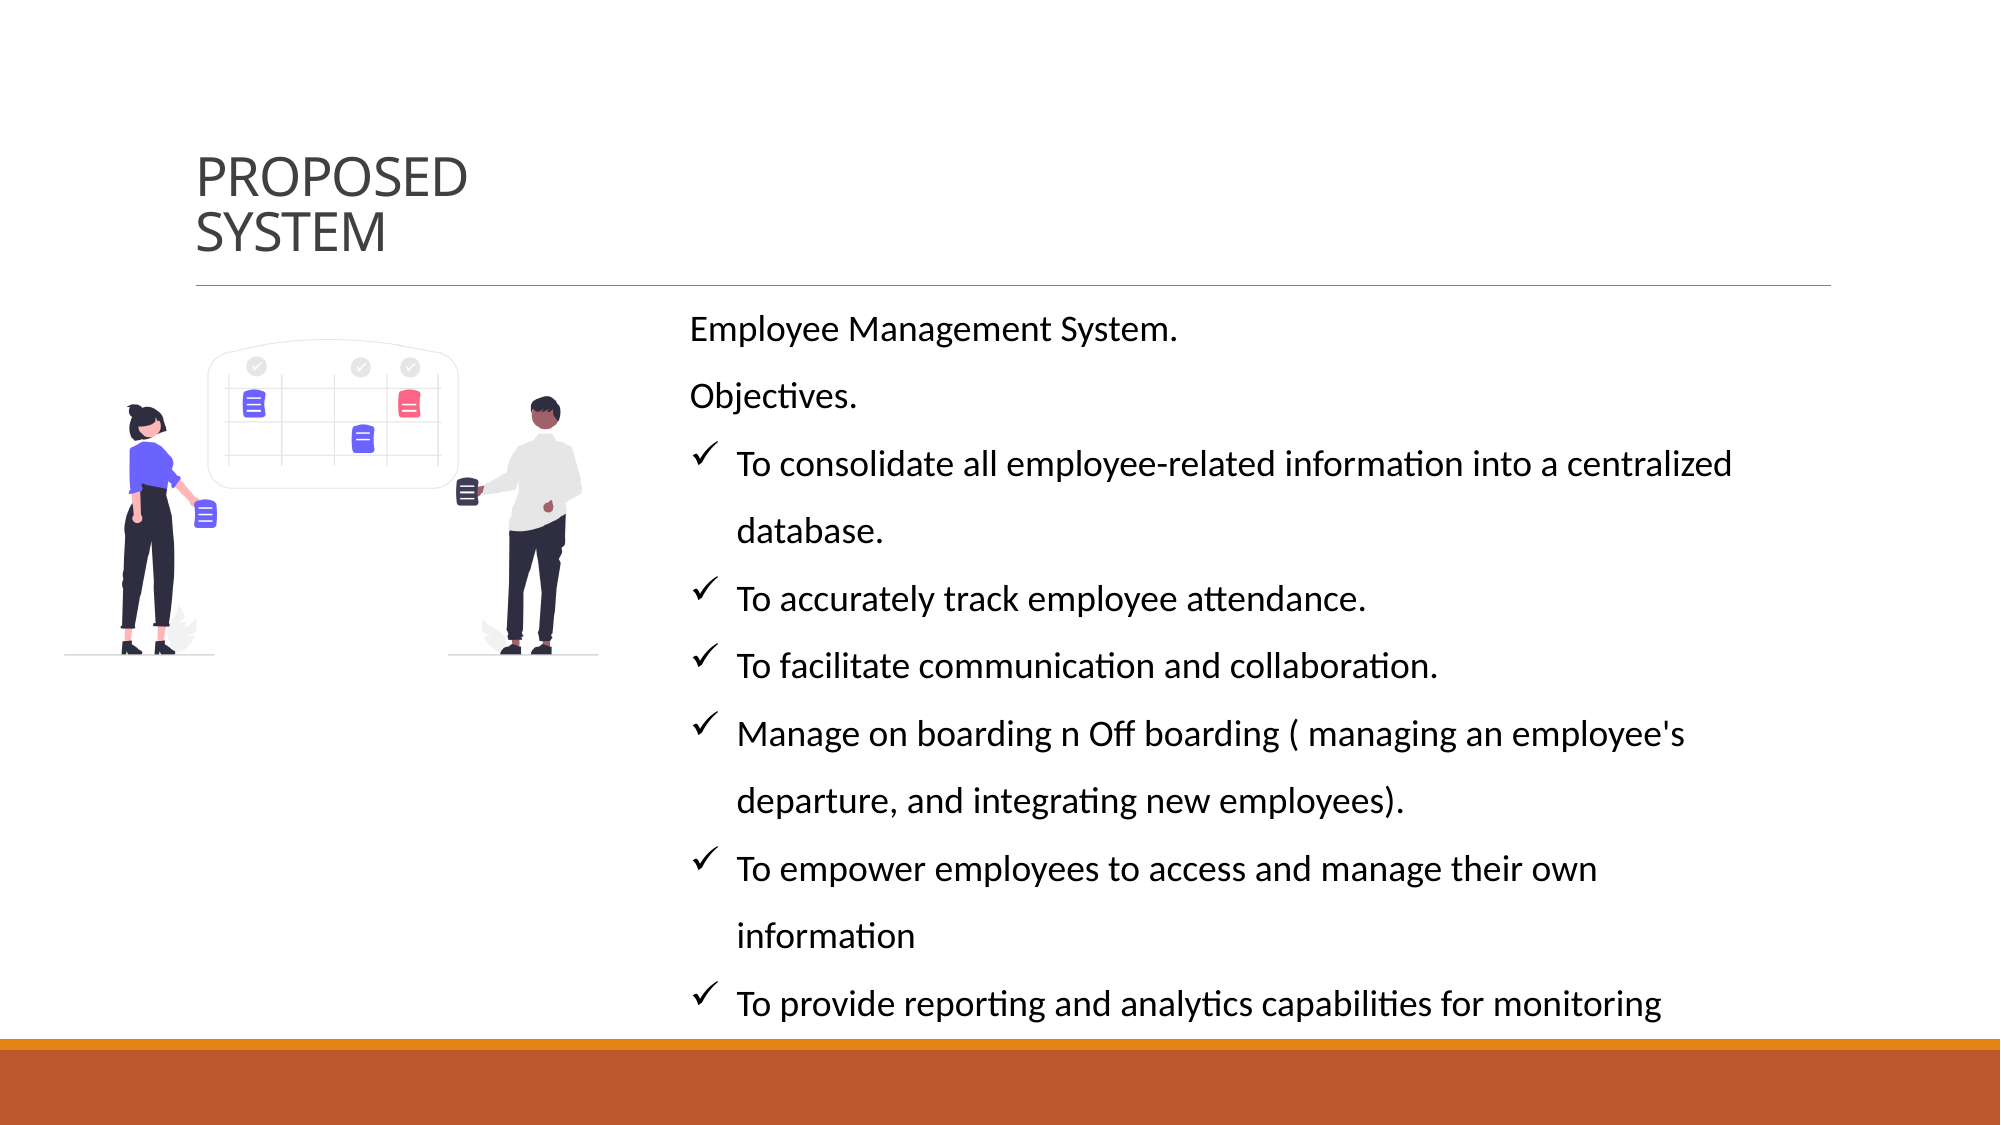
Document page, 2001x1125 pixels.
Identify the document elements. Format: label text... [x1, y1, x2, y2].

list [0, 295, 662, 699]
title PROPOSED SYSTEM [180, 143, 675, 270]
text_box Employee Management System. Objectives. To consolidate all employee-related information into a centralized database. To accurately track employee attendance. To facilitate communication and collaboration. Manage on boarding n Off boarding ( managing an employee's departure, and integrating new employees). To empower employees to access and manage their own information To provide reporting and analytics capabilities for monitoring [675, 296, 1790, 1125]
